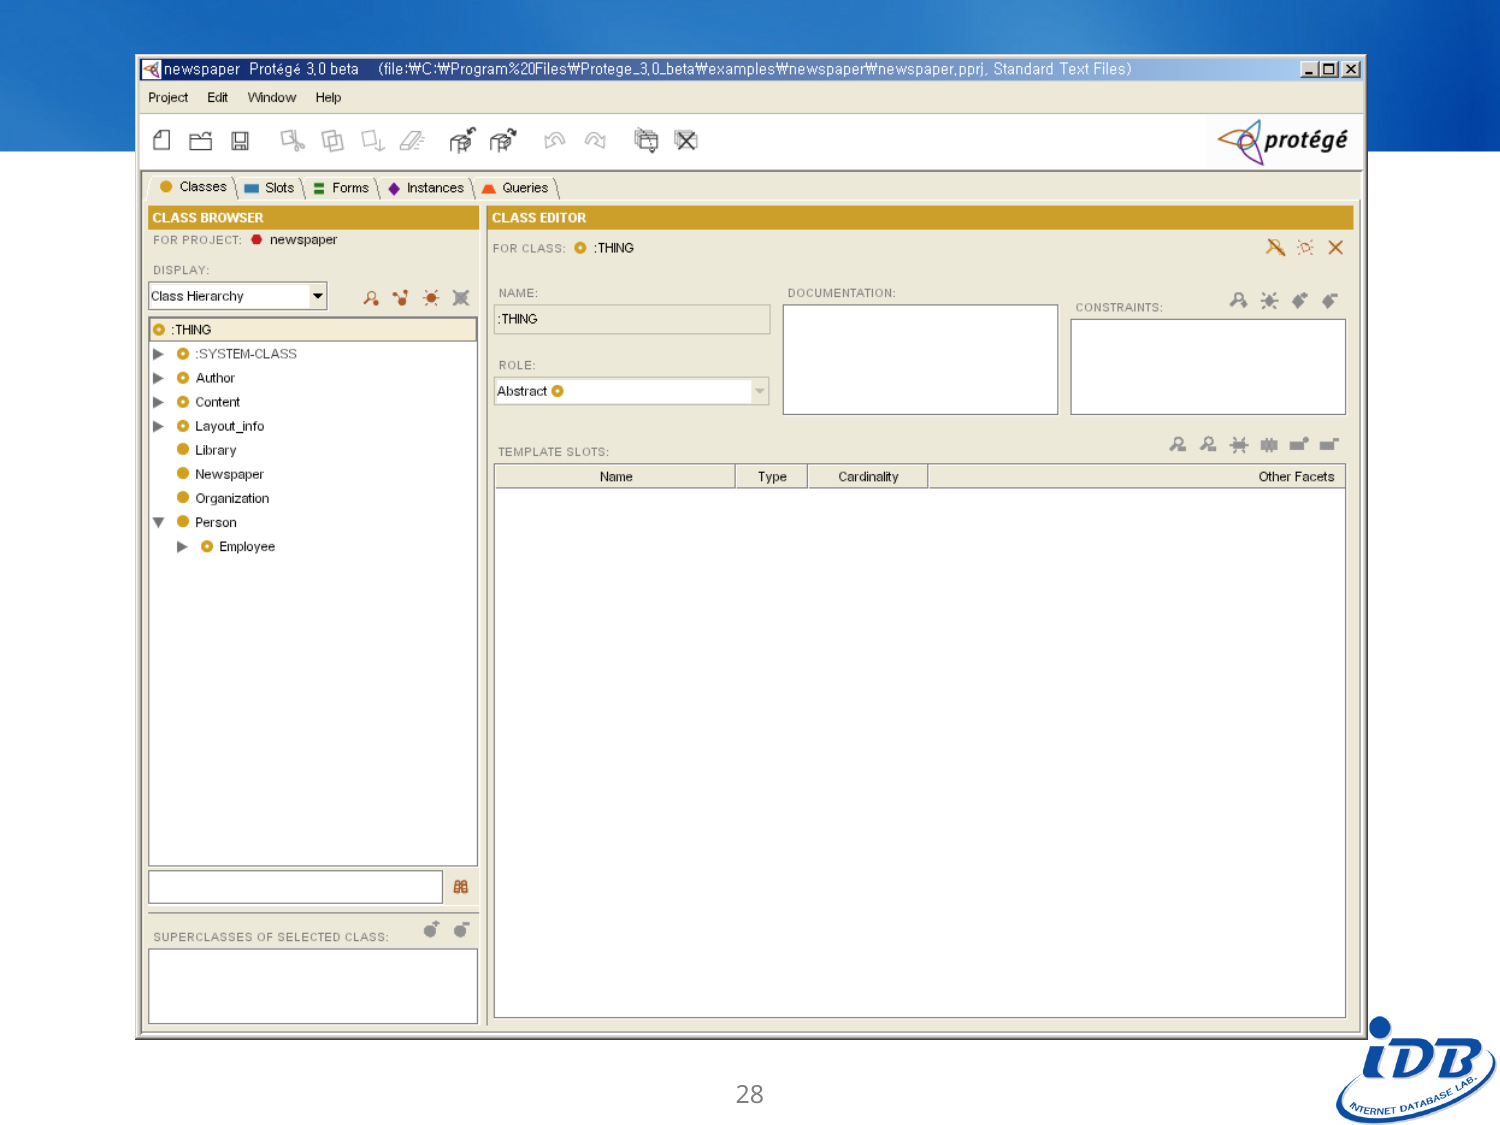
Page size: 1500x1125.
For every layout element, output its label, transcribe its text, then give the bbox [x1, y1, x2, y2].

slide_number 28 [688, 1078, 812, 1114]
picture [0, 0, 1500, 1125]
list [28, 175, 1472, 1067]
